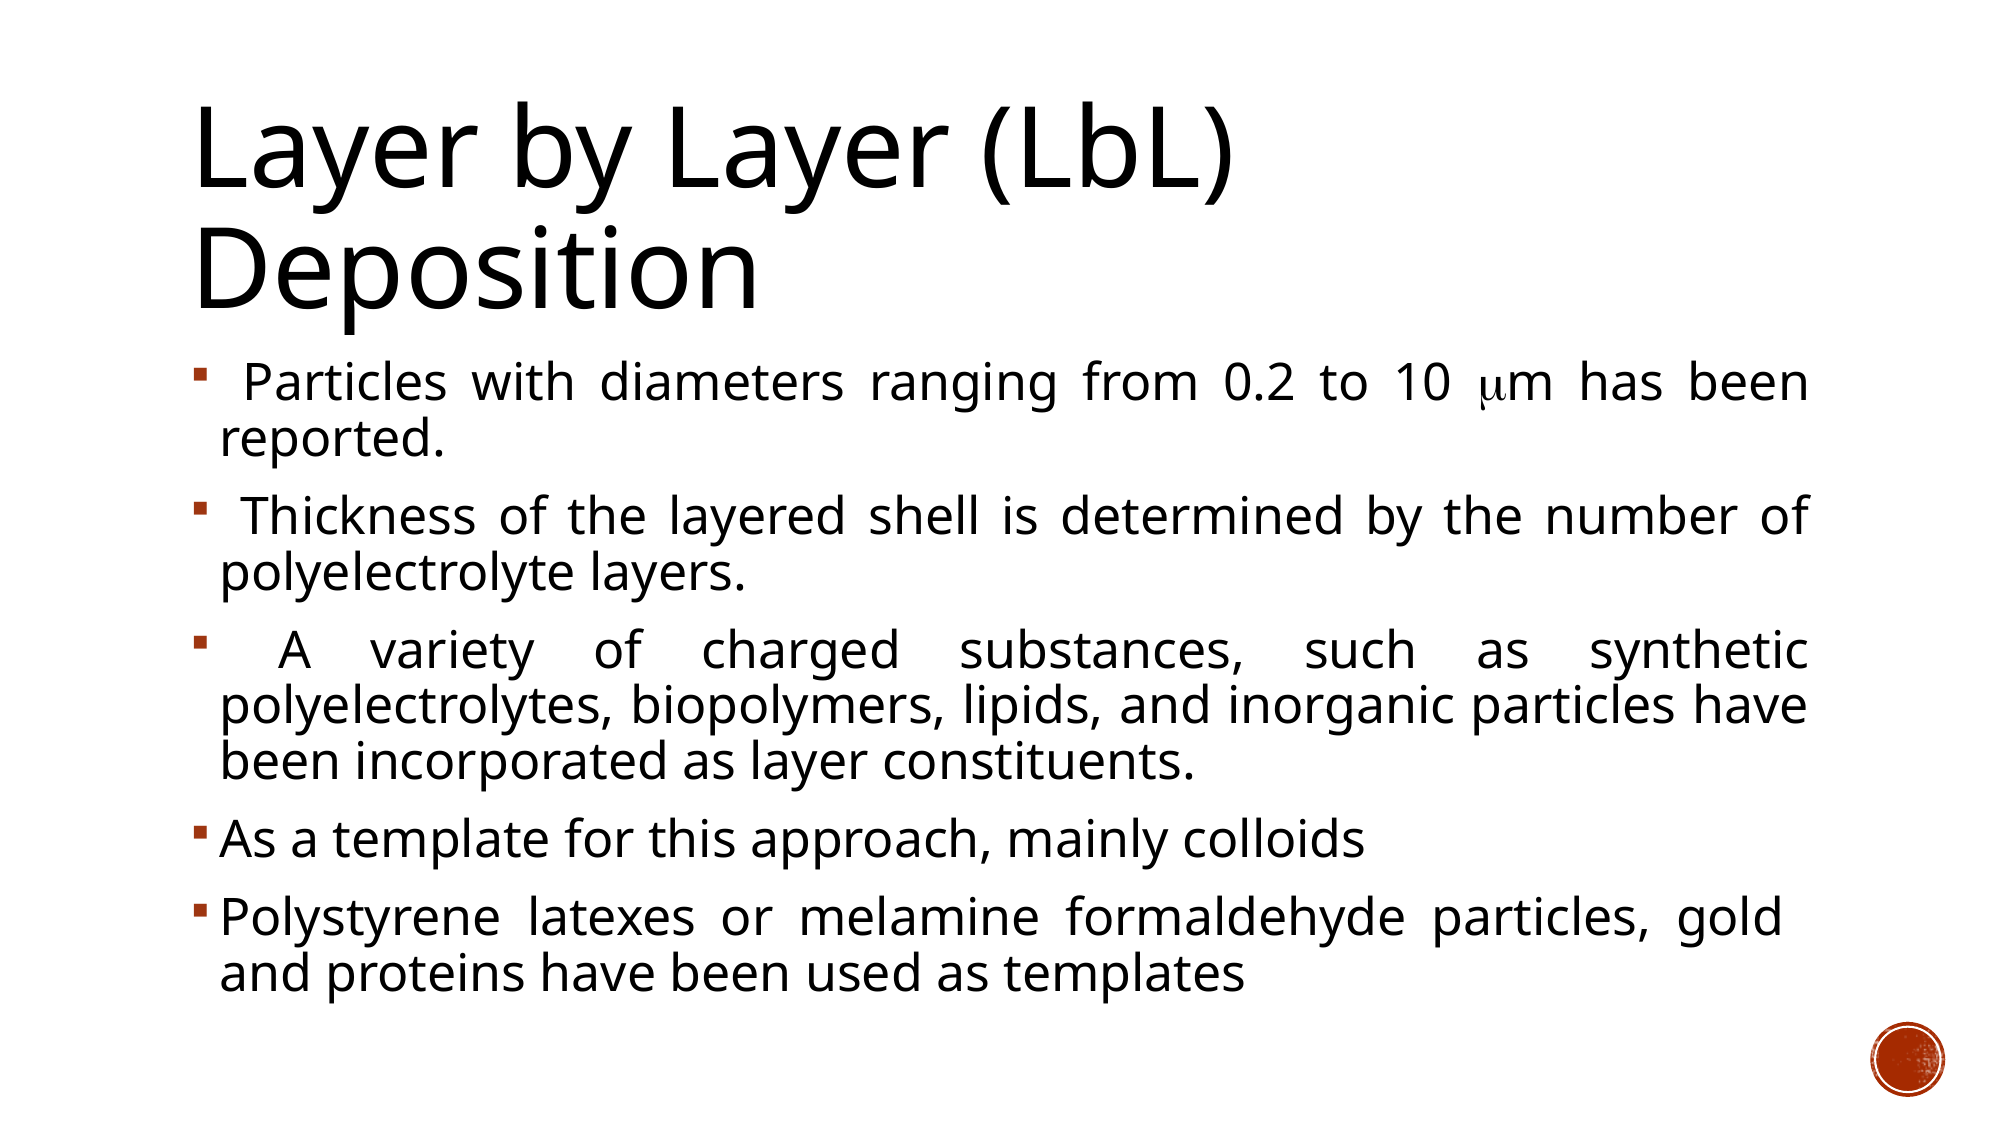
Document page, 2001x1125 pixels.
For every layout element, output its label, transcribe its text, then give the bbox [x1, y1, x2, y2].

title Layer by Layer (LbL) Deposition [175, 79, 1826, 344]
list Particles with diameters ranging from 0.2 to 10 mm has been reported. Thickness of the layered shell is determined by the number of polyelectrolyte layers. A variety of charged substances, such as synthetic polyelectrolytes, biopolymers, lipids, and inorganic particles have been incorporated as layer constituents. As a template for this approach, mainly colloids Polystyrene latexes or melamine formaldehyde particles, gold and proteins have been used as templates [175, 348, 1826, 1013]
